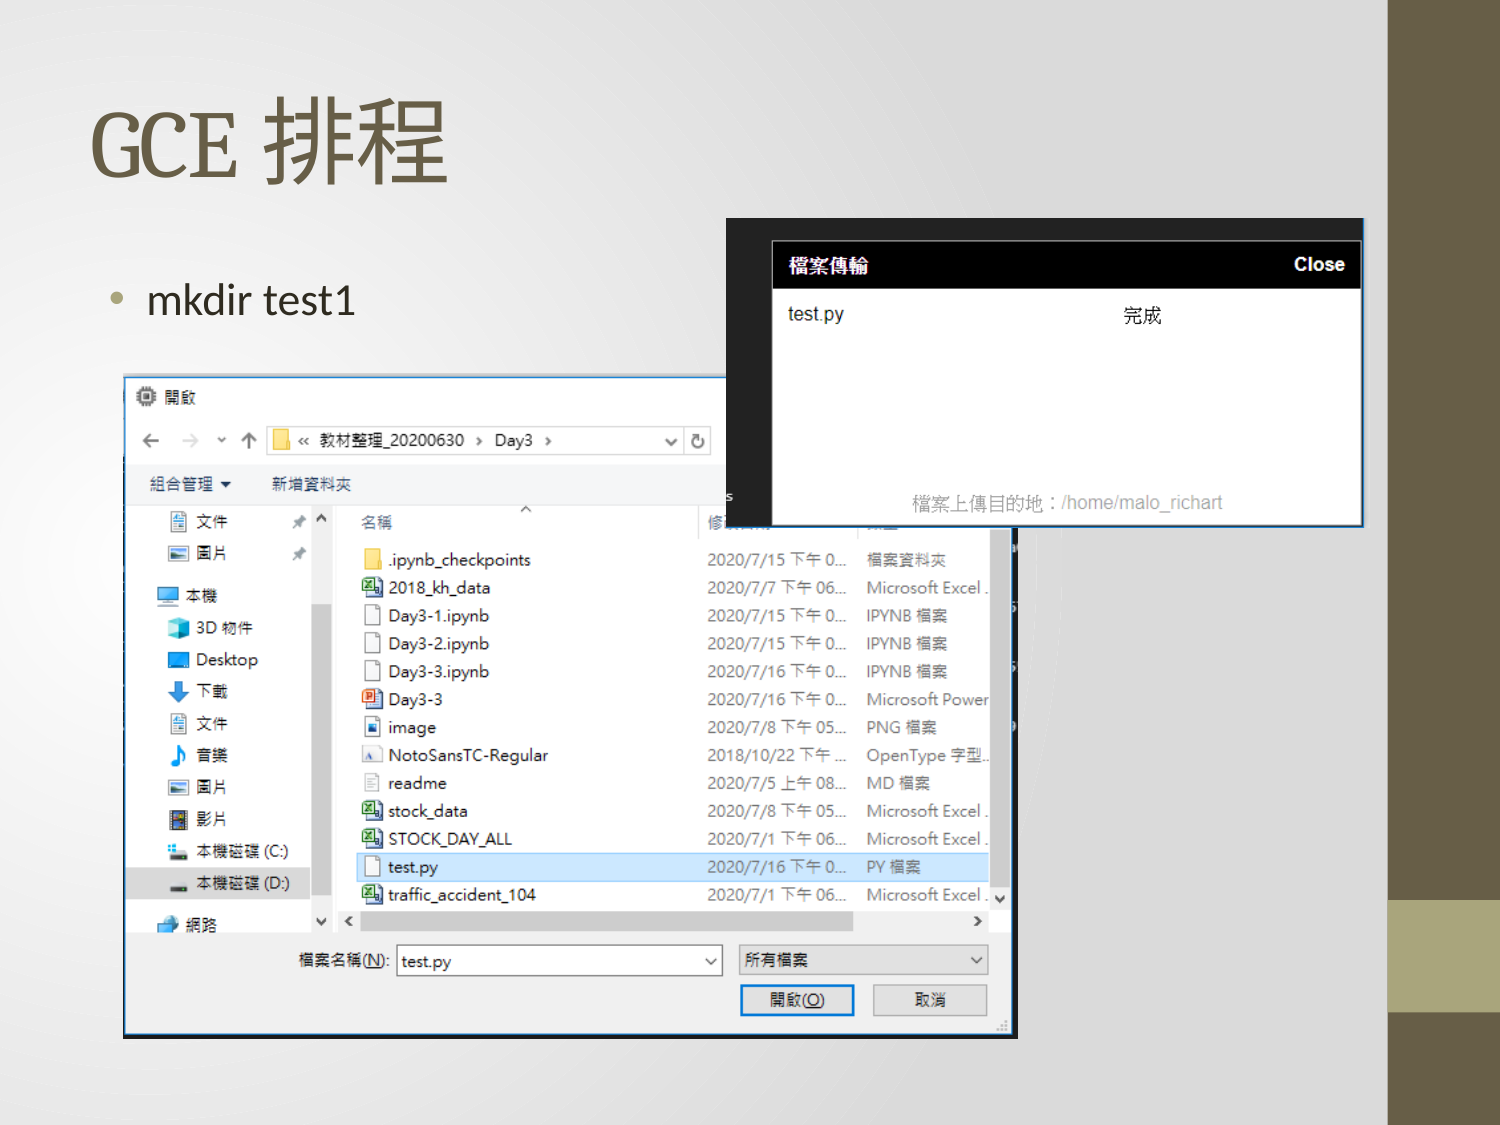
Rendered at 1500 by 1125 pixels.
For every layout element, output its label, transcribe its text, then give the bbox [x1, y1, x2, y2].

list mkdir test1 [75, 262, 1325, 1050]
picture [123, 218, 1371, 1039]
title GCE排程 [75, 45, 1325, 233]
